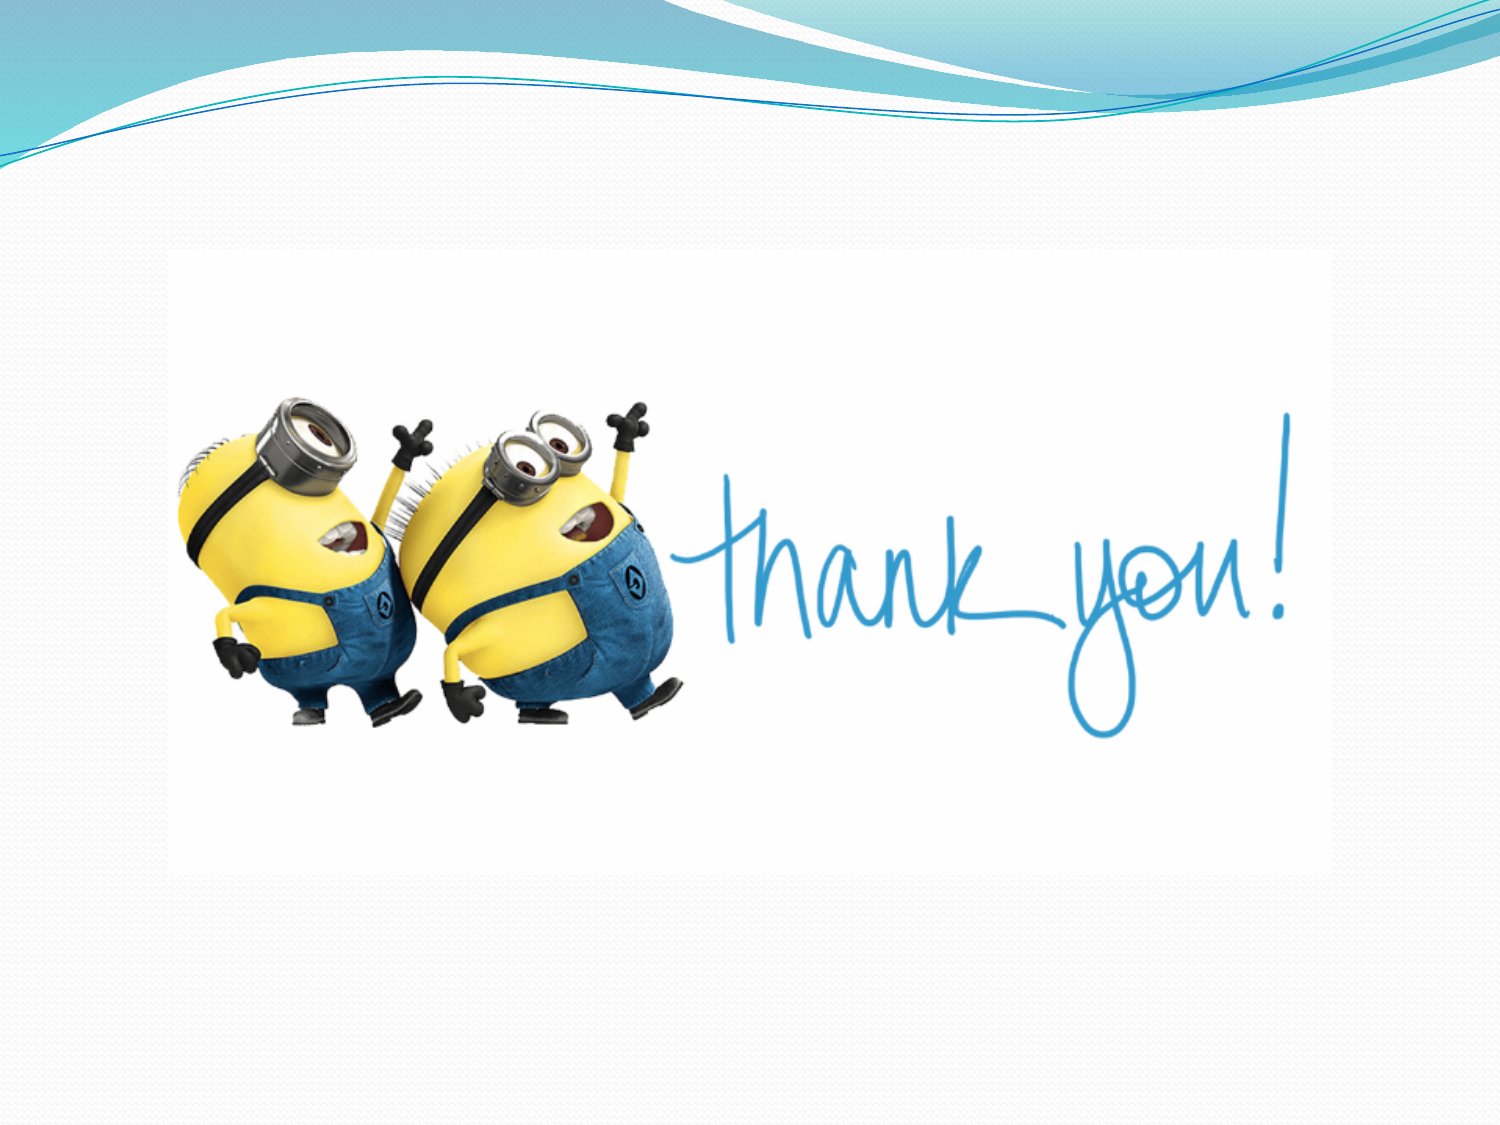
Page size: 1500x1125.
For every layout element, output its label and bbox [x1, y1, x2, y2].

picture [168, 249, 1332, 876]
